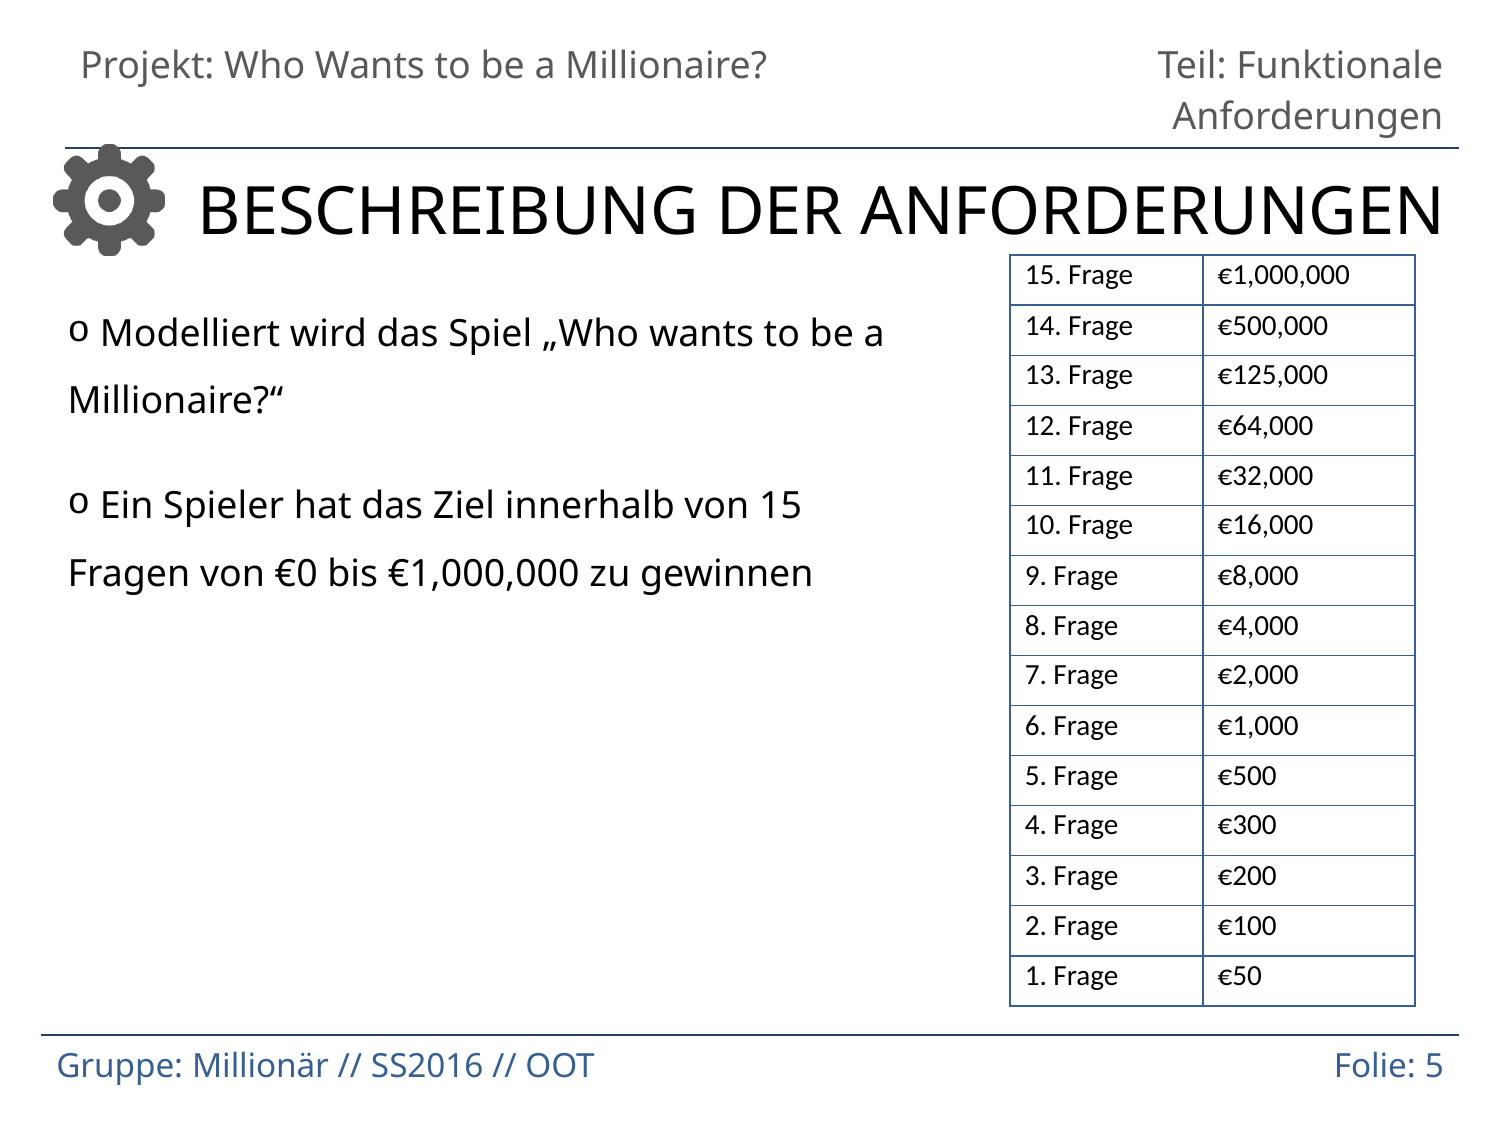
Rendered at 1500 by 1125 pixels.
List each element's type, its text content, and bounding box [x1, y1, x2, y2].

text_box Modelliert wird das Spiel „Who wants to be a Millionaire?“ Ein Spieler hat das Ziel innerhalb von 15 Fragen von €0 bis €1,000,000 zu gewinnen [53, 278, 928, 602]
table_cell 12. Frage [1011, 406, 1202, 455]
table_cell €500,000 [1204, 306, 1414, 355]
table_cell 7. Frage [1011, 656, 1202, 705]
table_cell 11. Frage [1011, 456, 1202, 505]
table_cell €200 [1204, 856, 1414, 905]
picture [52, 143, 165, 256]
table_header Folie: 5 [750, 1036, 1459, 1096]
table_cell €8,000 [1204, 556, 1414, 605]
table_cell €16,000 [1204, 506, 1414, 555]
table_cell 3. Frage [1011, 856, 1202, 905]
table_cell €50 [1204, 957, 1414, 1005]
table_header €1,000,000 [1204, 256, 1414, 304]
table_cell €1,000 [1204, 706, 1414, 755]
table_cell 2. Frage [1011, 906, 1202, 955]
table_cell €300 [1204, 806, 1414, 855]
table_header Gruppe: Millionär // SS2016 // OOT [41, 1036, 750, 1096]
text_box BESCHREIBUNG DER ANFORDERUNGEN [183, 160, 1500, 256]
table_cell €100 [1204, 906, 1414, 955]
table_cell 4. Frage [1011, 806, 1202, 855]
table_cell 14. Frage [1011, 306, 1202, 355]
table_cell 5. Frage [1011, 756, 1202, 805]
table_cell 1. Frage [1011, 957, 1202, 1005]
table_cell 10. Frage [1011, 506, 1202, 555]
table_cell €64,000 [1204, 406, 1414, 455]
table_cell €125,000 [1204, 356, 1414, 405]
table_cell €4,000 [1204, 606, 1414, 655]
table_cell 9. Frage [1011, 556, 1202, 605]
table_header Teil: Funktionale Anforderungen [892, 31, 1459, 147]
table_header 15. Frage [1011, 256, 1202, 304]
table_cell €32,000 [1204, 456, 1414, 505]
table_cell €500 [1204, 756, 1414, 805]
table_cell 6. Frage [1011, 706, 1202, 755]
table_header Projekt: Who Wants to be a Millionaire? [65, 31, 892, 147]
table_cell €2,000 [1204, 656, 1414, 705]
table_cell 8. Frage [1011, 606, 1202, 655]
table_cell 13. Frage [1011, 356, 1202, 405]
